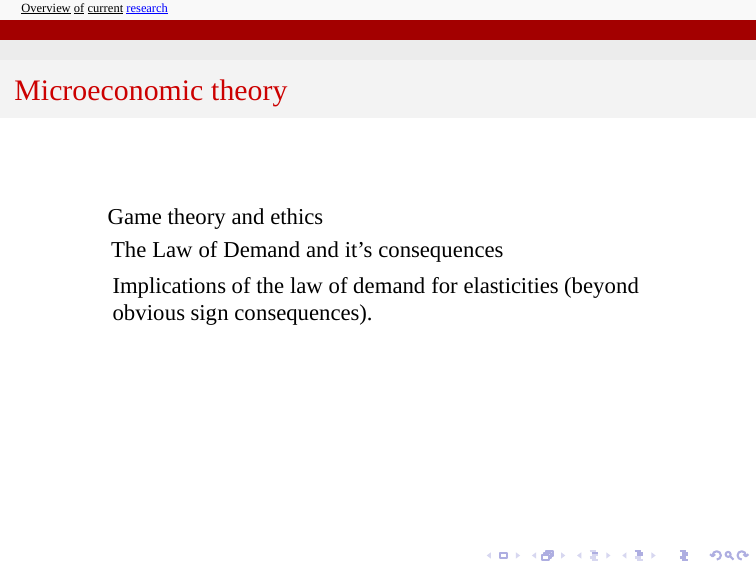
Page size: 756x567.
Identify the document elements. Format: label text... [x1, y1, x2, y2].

text_box [484, 550, 494, 561]
text_box [540, 552, 551, 562]
text_box Game theory and ethics [107, 210, 324, 237]
text_box The Law of Demand and it’s consequences [110, 243, 504, 270]
text_box [545, 550, 553, 557]
text_box [0, 120, 756, 567]
text_box [0, 58, 756, 120]
text_box [712, 550, 722, 561]
text_box [0, 18, 756, 38]
text_box [574, 550, 584, 561]
text_box [736, 550, 747, 561]
text_box [0, 38, 756, 58]
text_box [529, 550, 539, 561]
text_box Implications of the law of demand for elasticities (beyond obvious sign consequences). [112, 279, 640, 333]
text_box [723, 549, 733, 559]
text_box Microeconomic theory [14, 81, 288, 114]
text_box [620, 550, 629, 561]
text_box [513, 550, 523, 561]
text_box Overview of current research [21, 4, 169, 22]
text_box [649, 550, 658, 561]
text_box [0, 0, 756, 18]
text_box [604, 550, 613, 561]
text_box [498, 551, 509, 560]
text_box [558, 550, 568, 561]
